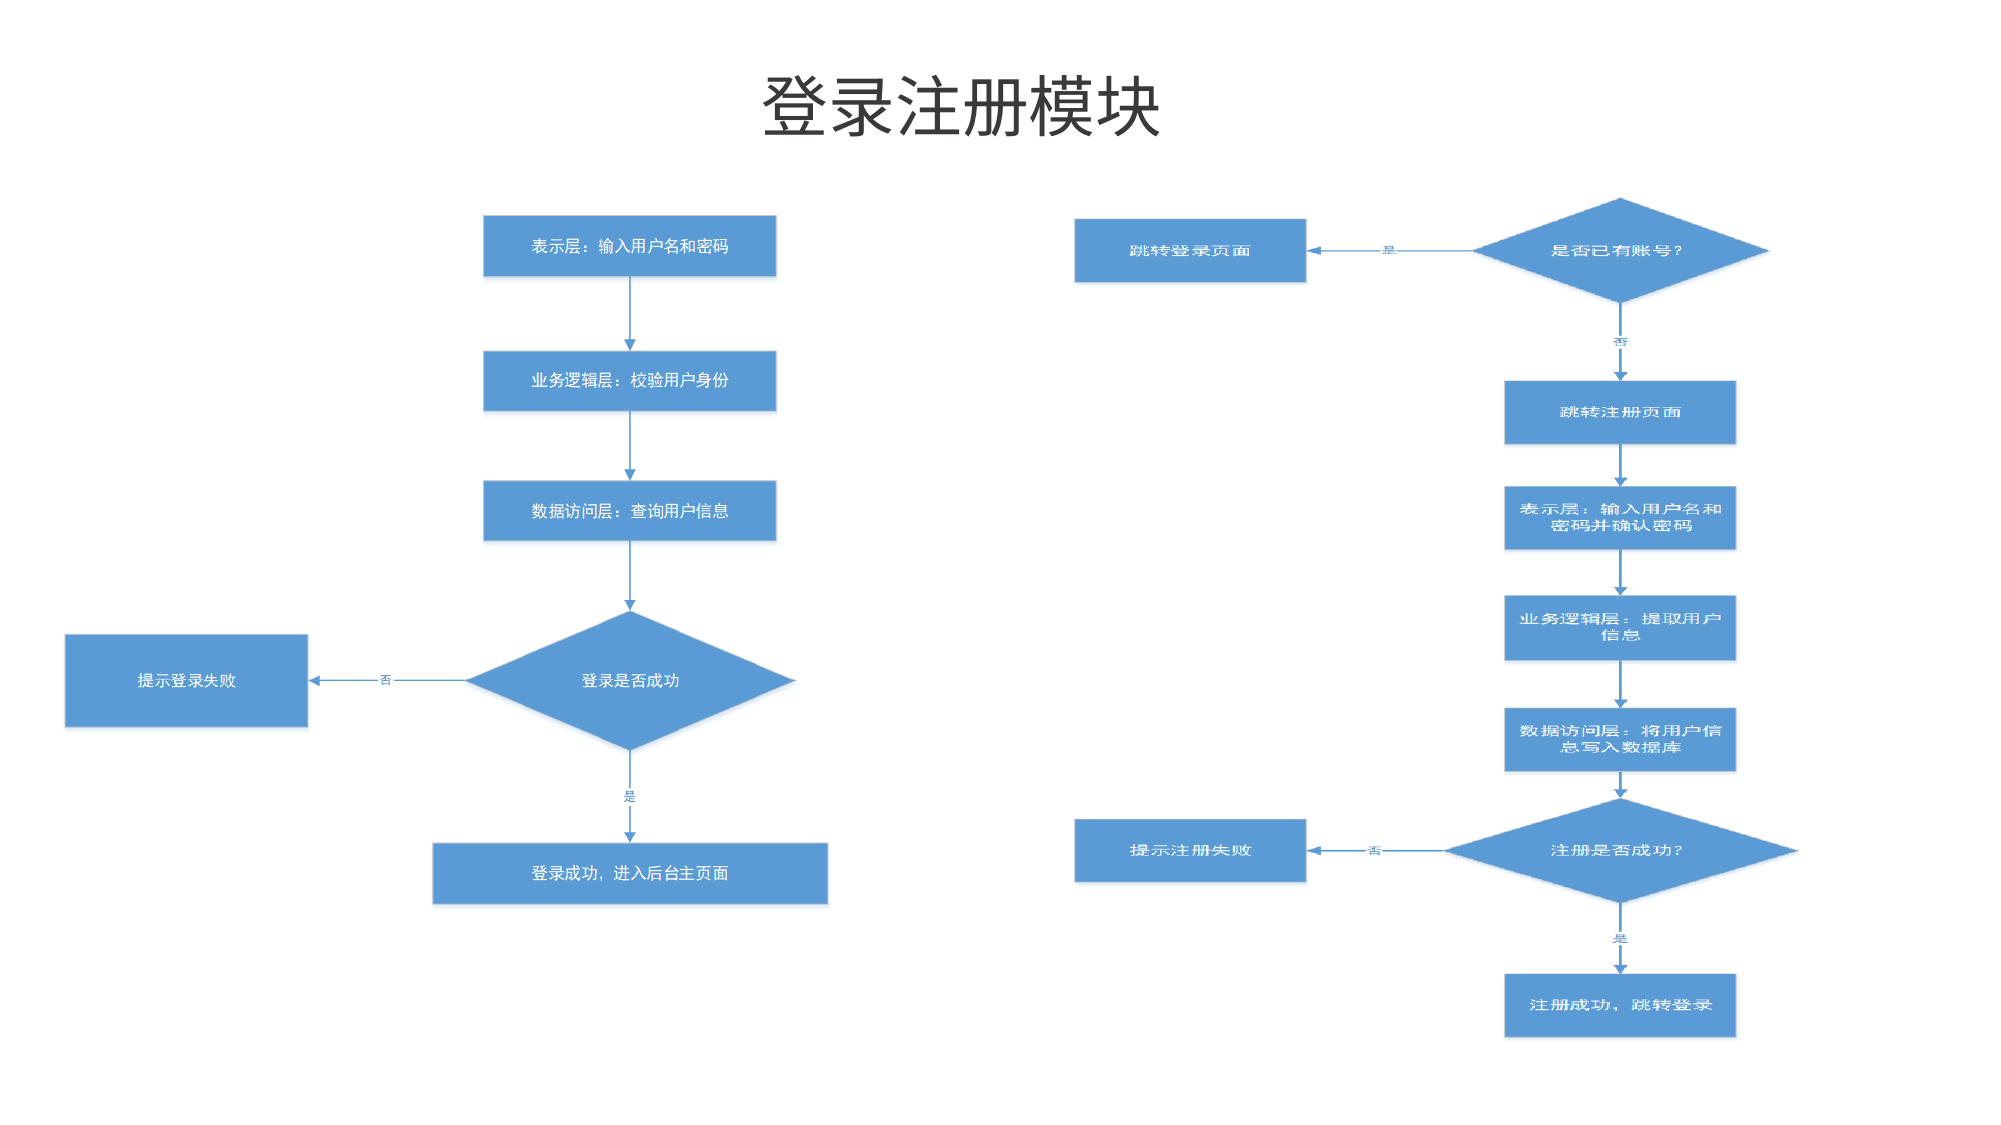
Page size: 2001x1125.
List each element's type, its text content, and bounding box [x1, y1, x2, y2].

text_box 登录注册模块 [566, 57, 1277, 153]
picture [59, 212, 834, 913]
picture [1068, 195, 1808, 1044]
